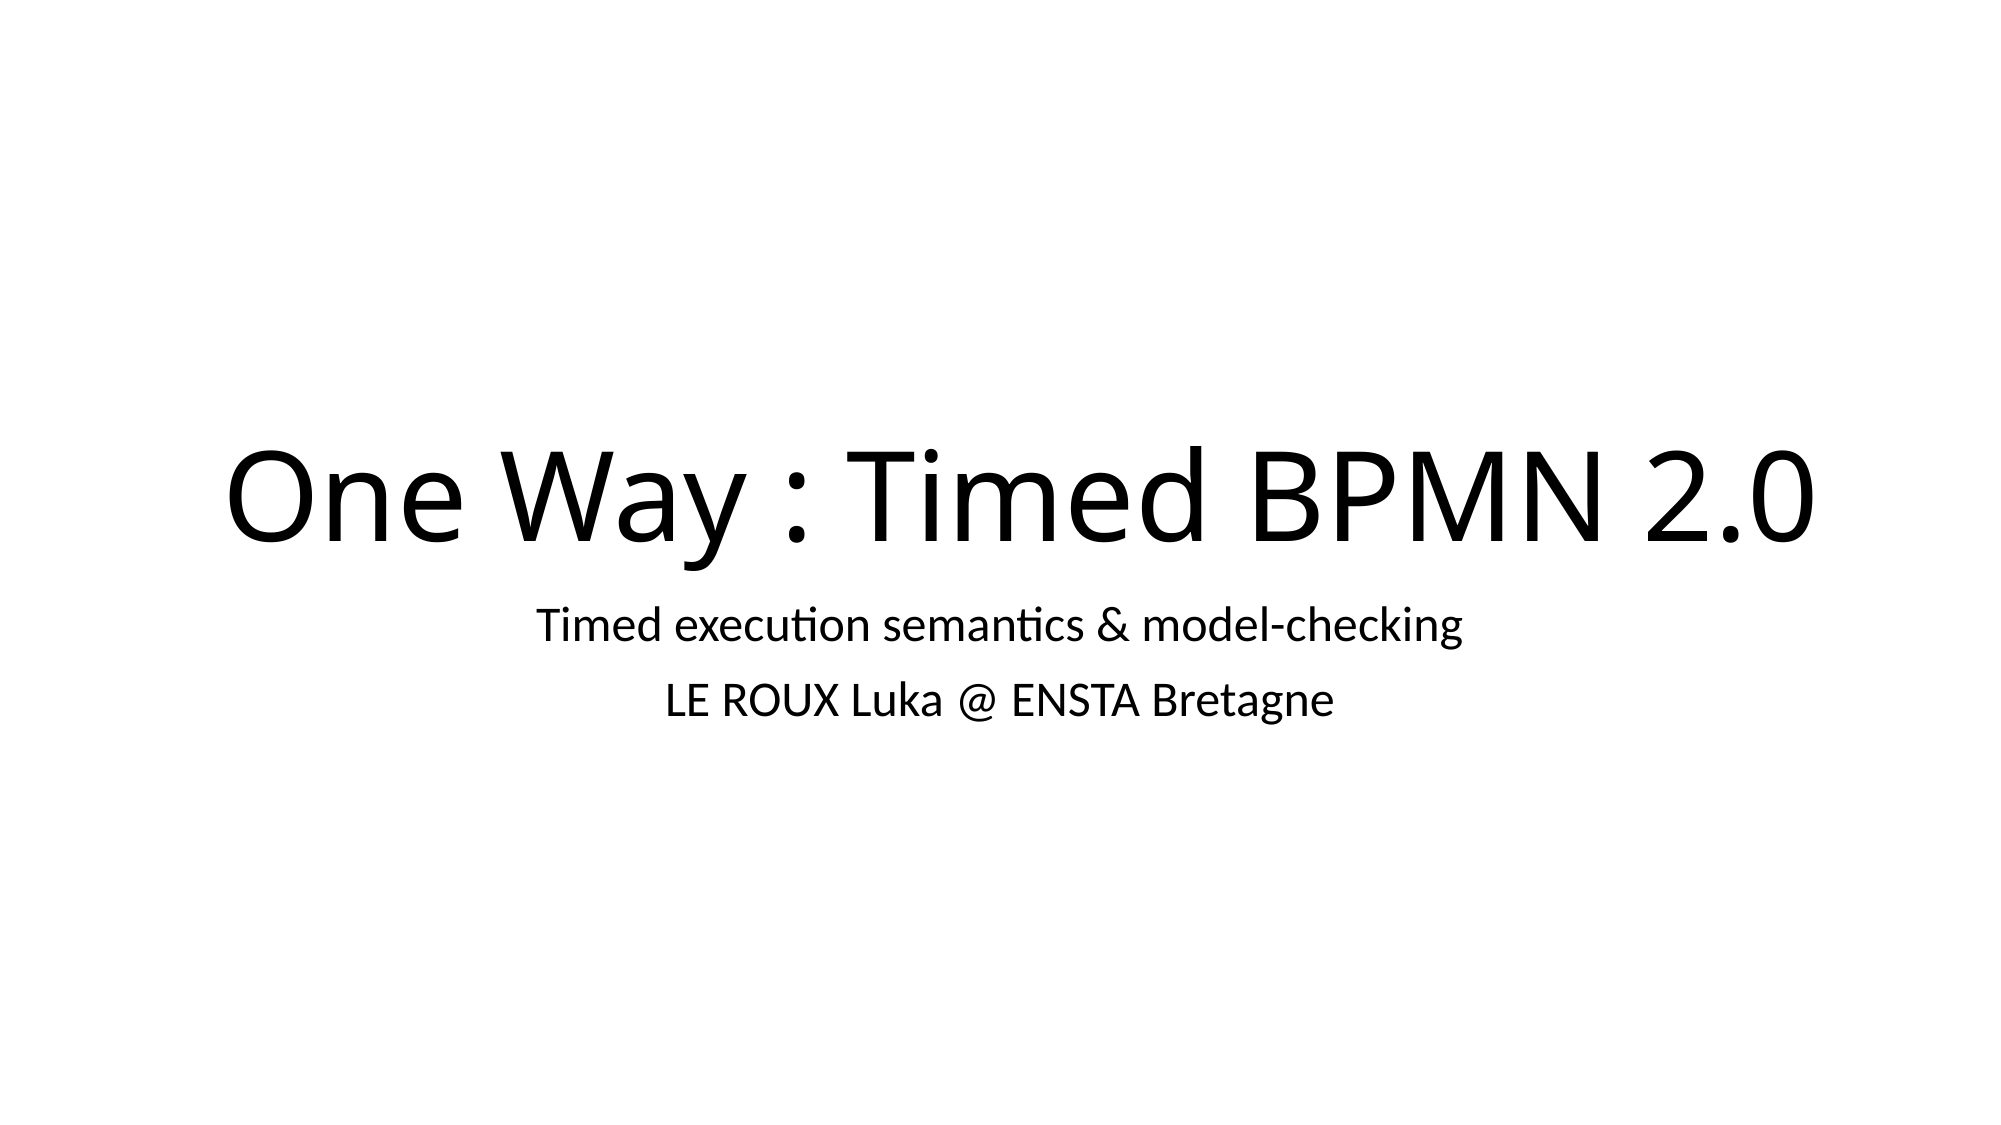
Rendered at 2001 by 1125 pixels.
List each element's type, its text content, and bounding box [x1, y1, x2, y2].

subtitle Timed execution semantics & model-checking LE ROUX Luka @ ENSTA Bretagne [249, 590, 1750, 863]
title One Way : Timed BPMN 2.0 [127, 184, 1915, 576]
